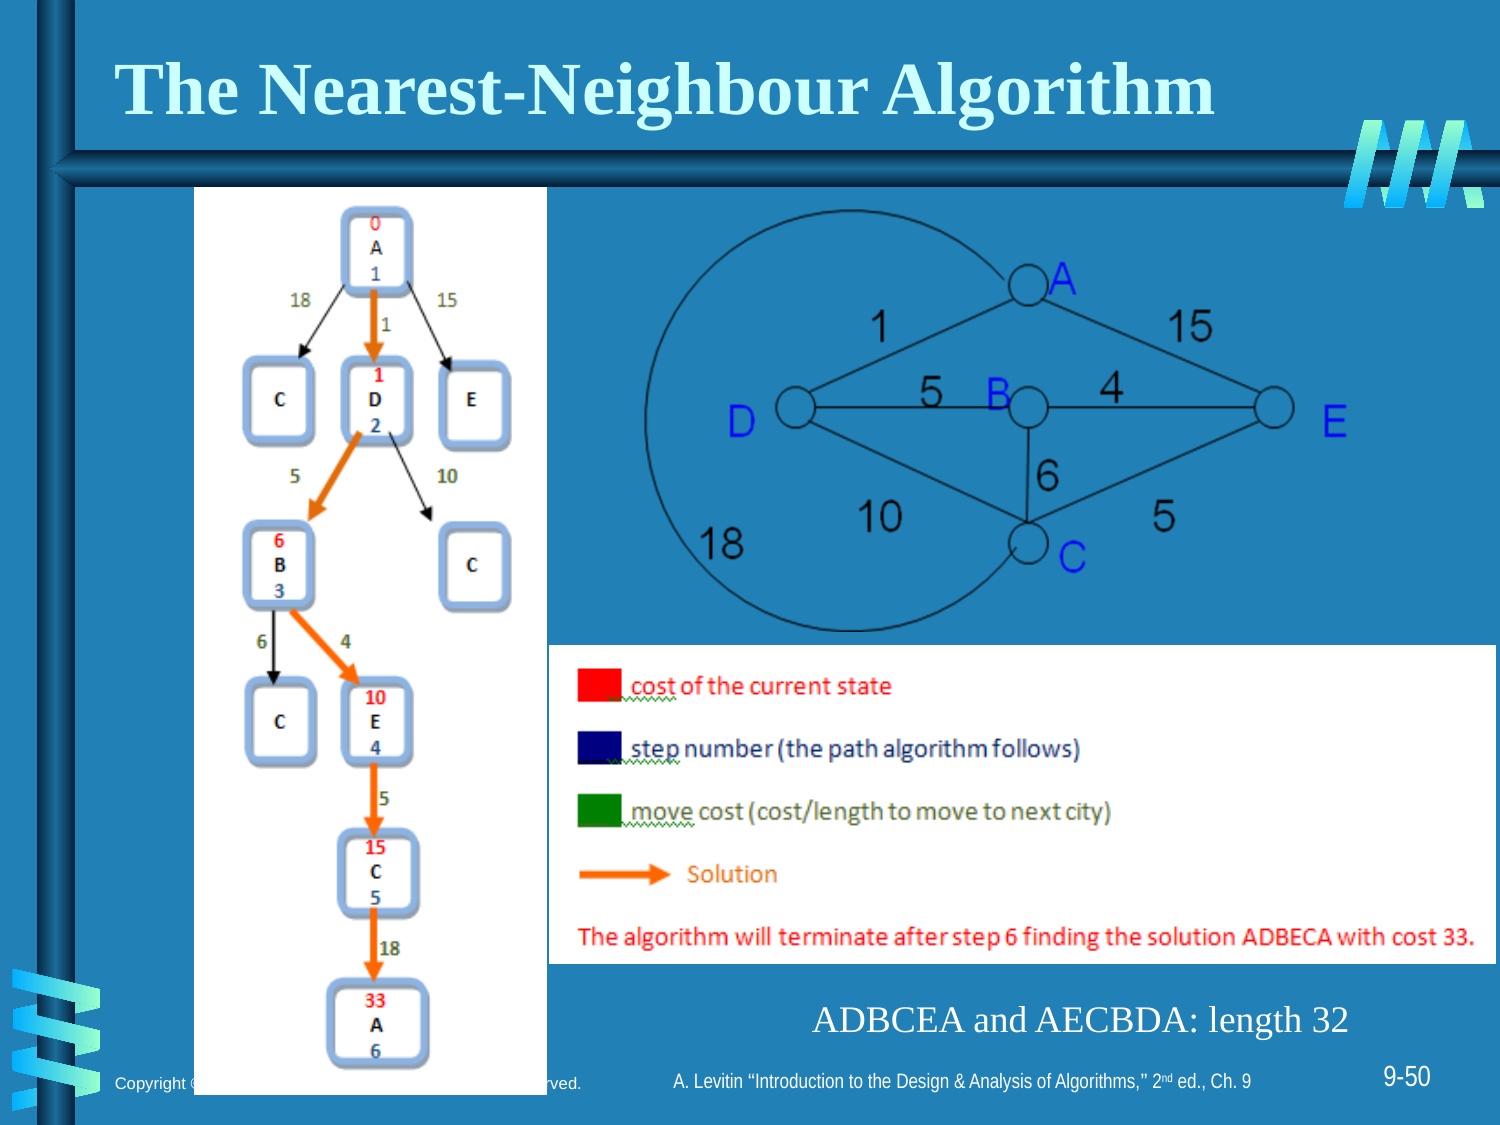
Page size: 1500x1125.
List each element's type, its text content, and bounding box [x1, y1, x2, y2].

text_box ADBCEA and AECBDA: length 32 [726, 987, 1436, 1048]
picture [643, 207, 1389, 634]
title The Nearest-Neighbour Algorithm [99, 24, 1476, 138]
picture [548, 644, 1497, 965]
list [194, 187, 547, 1095]
